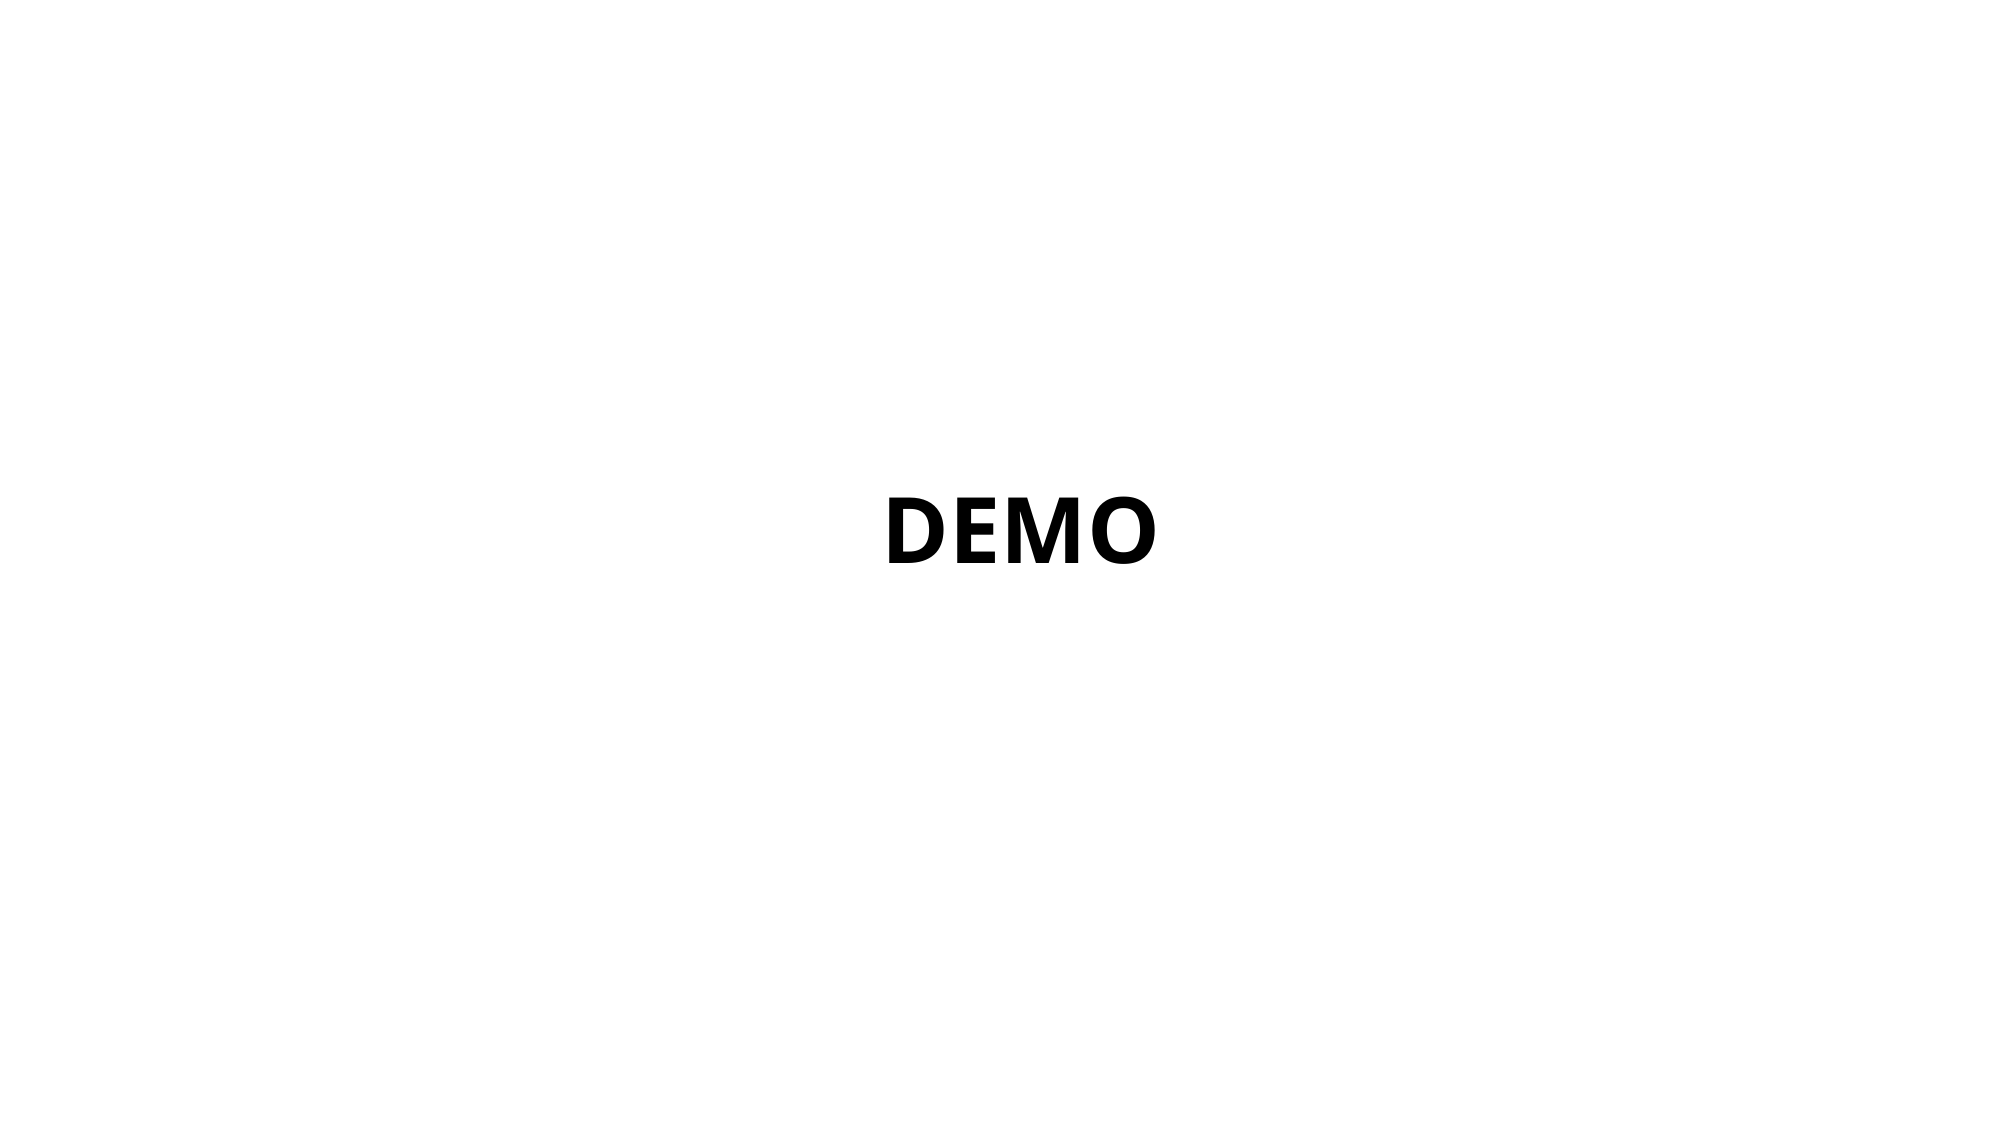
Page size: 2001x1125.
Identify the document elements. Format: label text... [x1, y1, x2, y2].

title DEMO [158, 425, 1884, 643]
